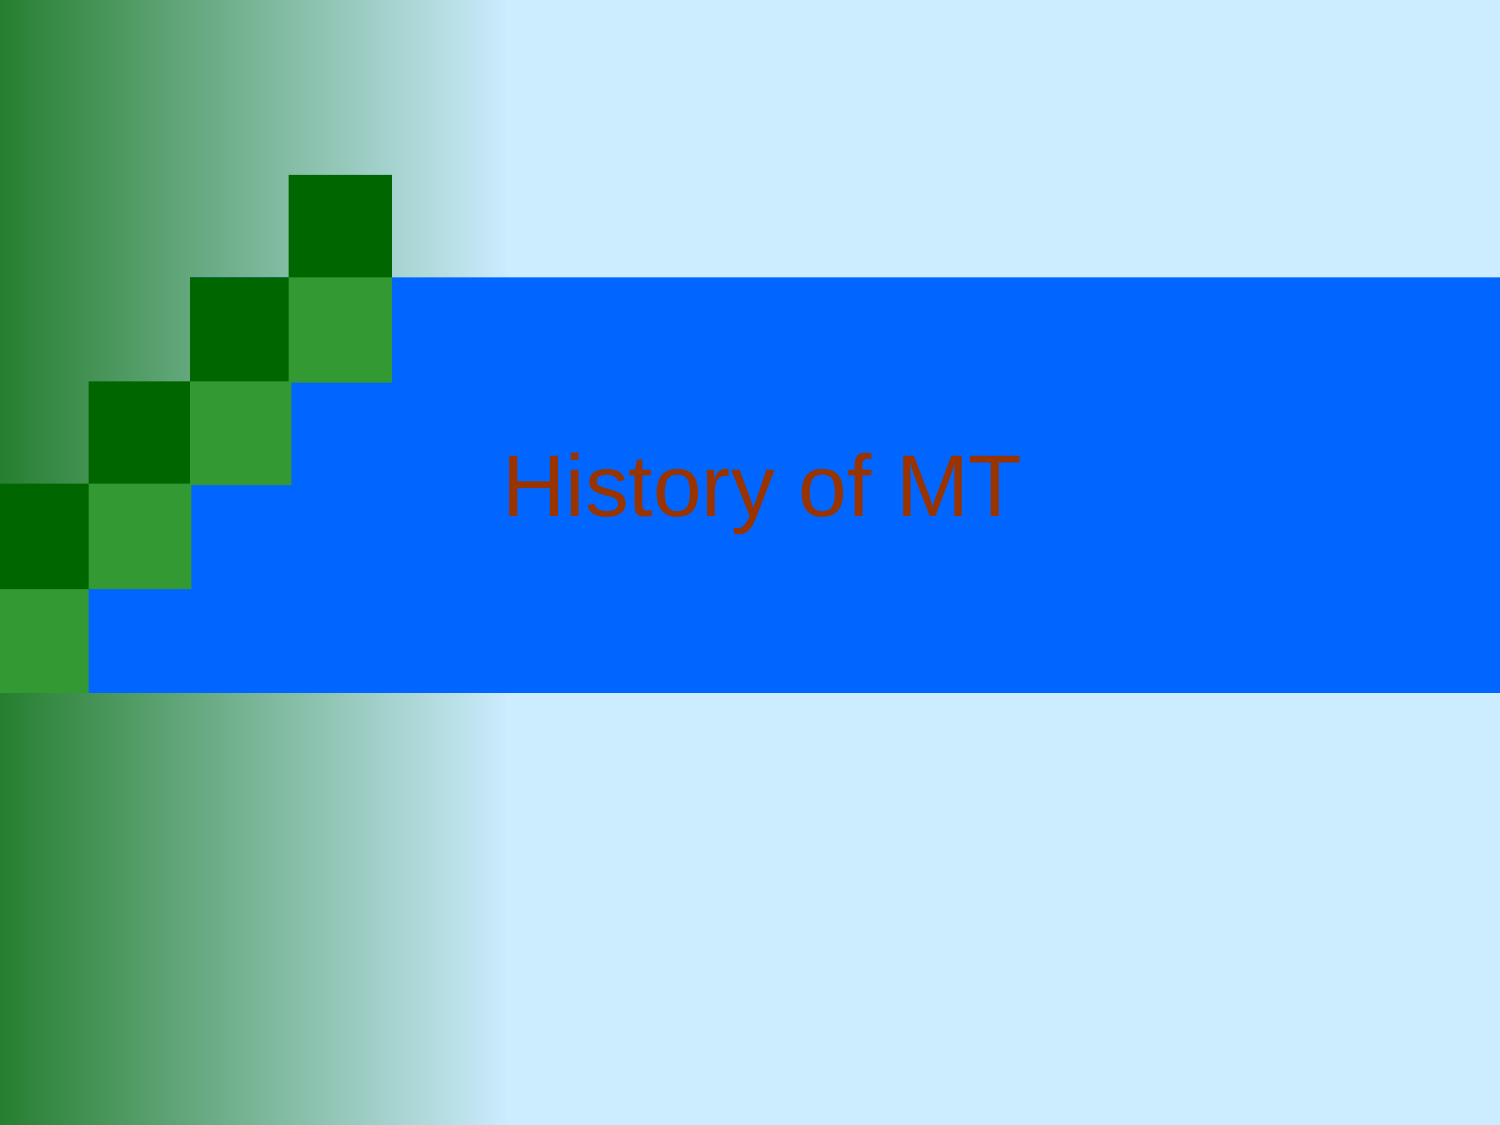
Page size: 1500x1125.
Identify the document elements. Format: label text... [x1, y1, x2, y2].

title History of MT [487, 299, 1475, 663]
